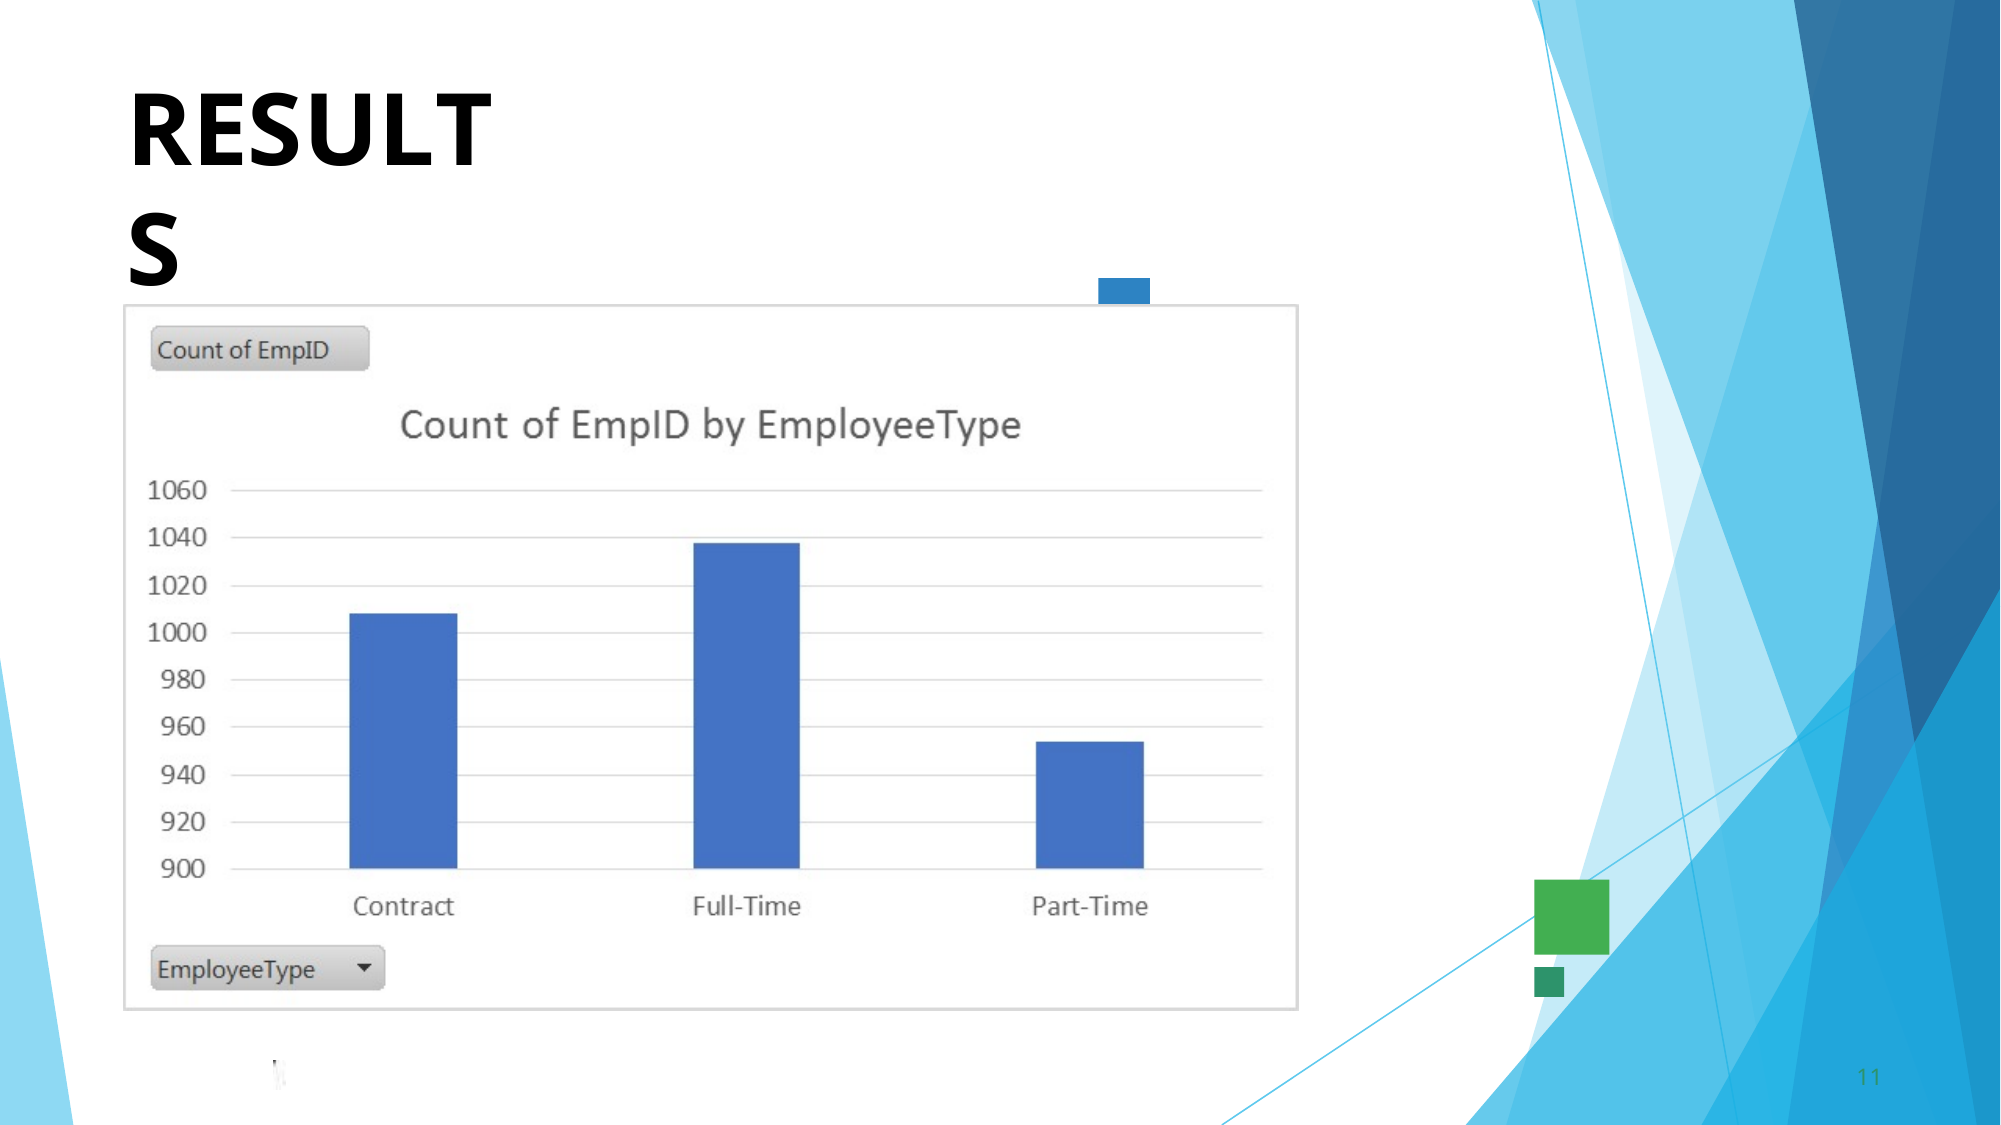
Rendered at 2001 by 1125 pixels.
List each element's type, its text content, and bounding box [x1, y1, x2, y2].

title RESULTS [123, 63, 524, 304]
text_box [1098, 278, 1150, 303]
text_box [1534, 967, 1565, 997]
text_box 11 [1849, 1061, 1888, 1095]
text_box [1534, 879, 1610, 955]
picture [123, 304, 1300, 1012]
picture [273, 1060, 287, 1091]
